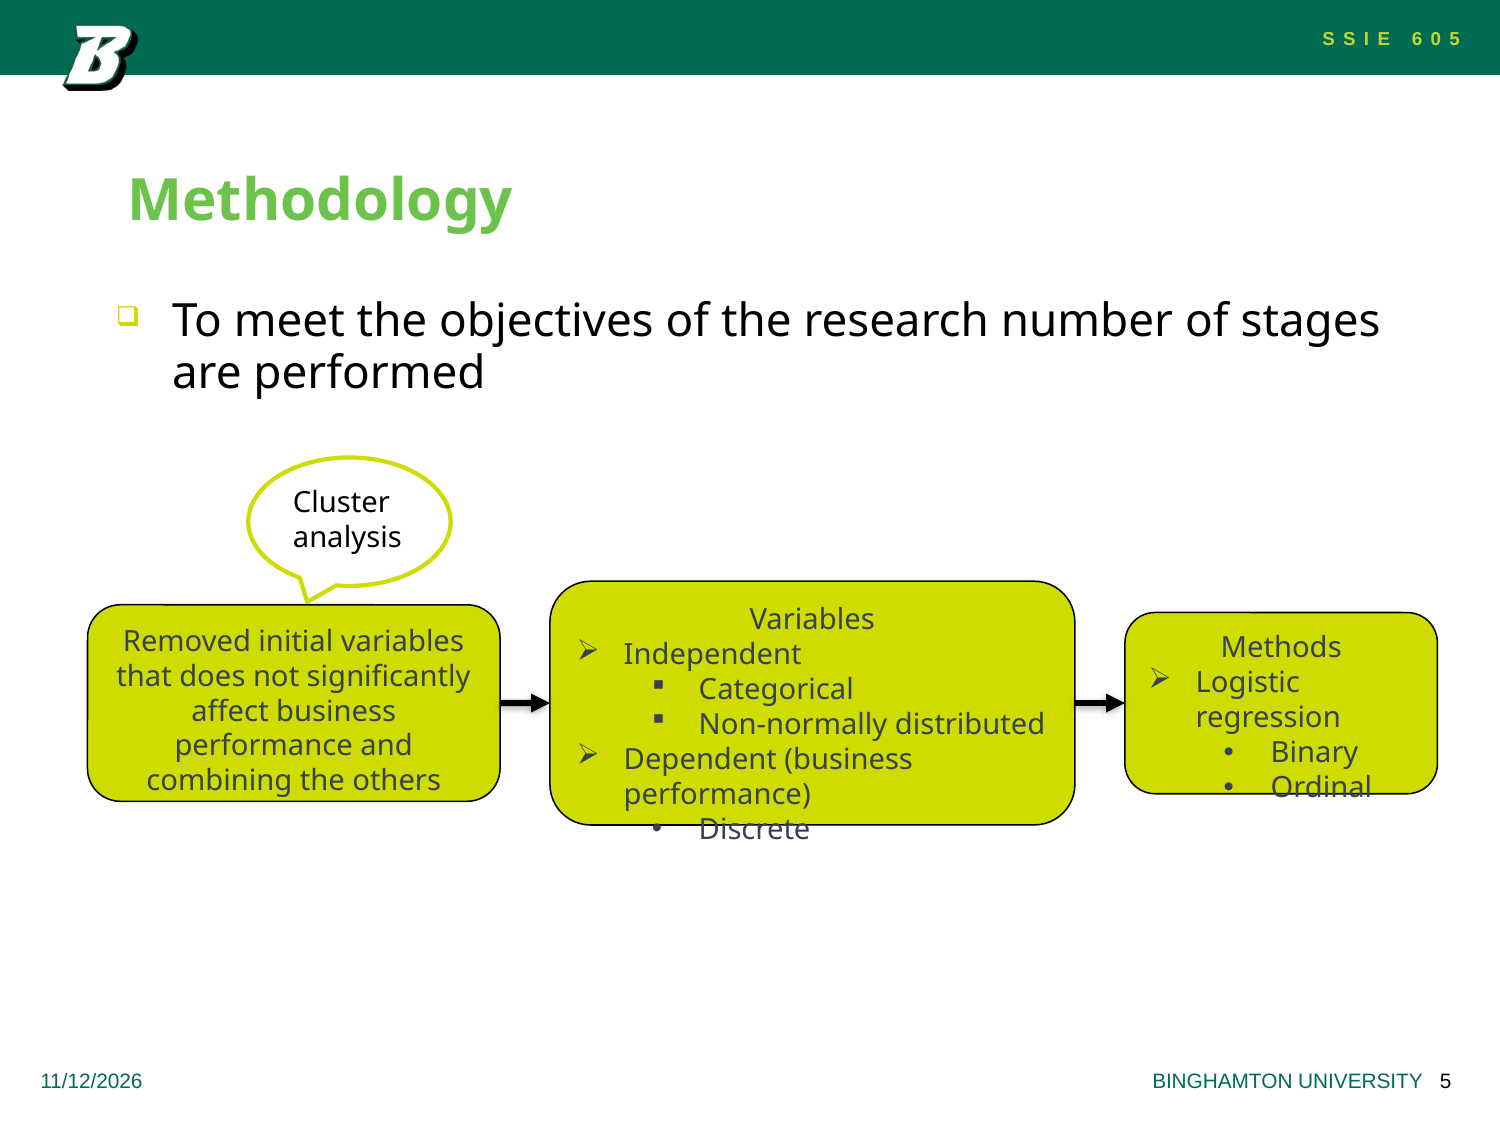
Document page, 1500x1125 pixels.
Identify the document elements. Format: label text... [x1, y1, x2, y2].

text_box Cluster analysis [246, 455, 453, 604]
footer BINGHAMTON UNIVERSITY [349, 1049, 1438, 1101]
picture [62, 23, 138, 91]
list To meet the objectives of the research number of stages are performed [100, 287, 1455, 1001]
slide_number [25, 1050, 289, 1100]
text_box Removed initial variables that does not significantly affect business performance and combining the others [87, 604, 501, 802]
text_box Methods Logistic regression Binary Ordinal [1124, 612, 1438, 794]
text_box Variables Independent Categorical Non-normally distributed Dependent (business performance) Discrete [549, 581, 1075, 826]
title Methodology [112, 162, 1467, 338]
